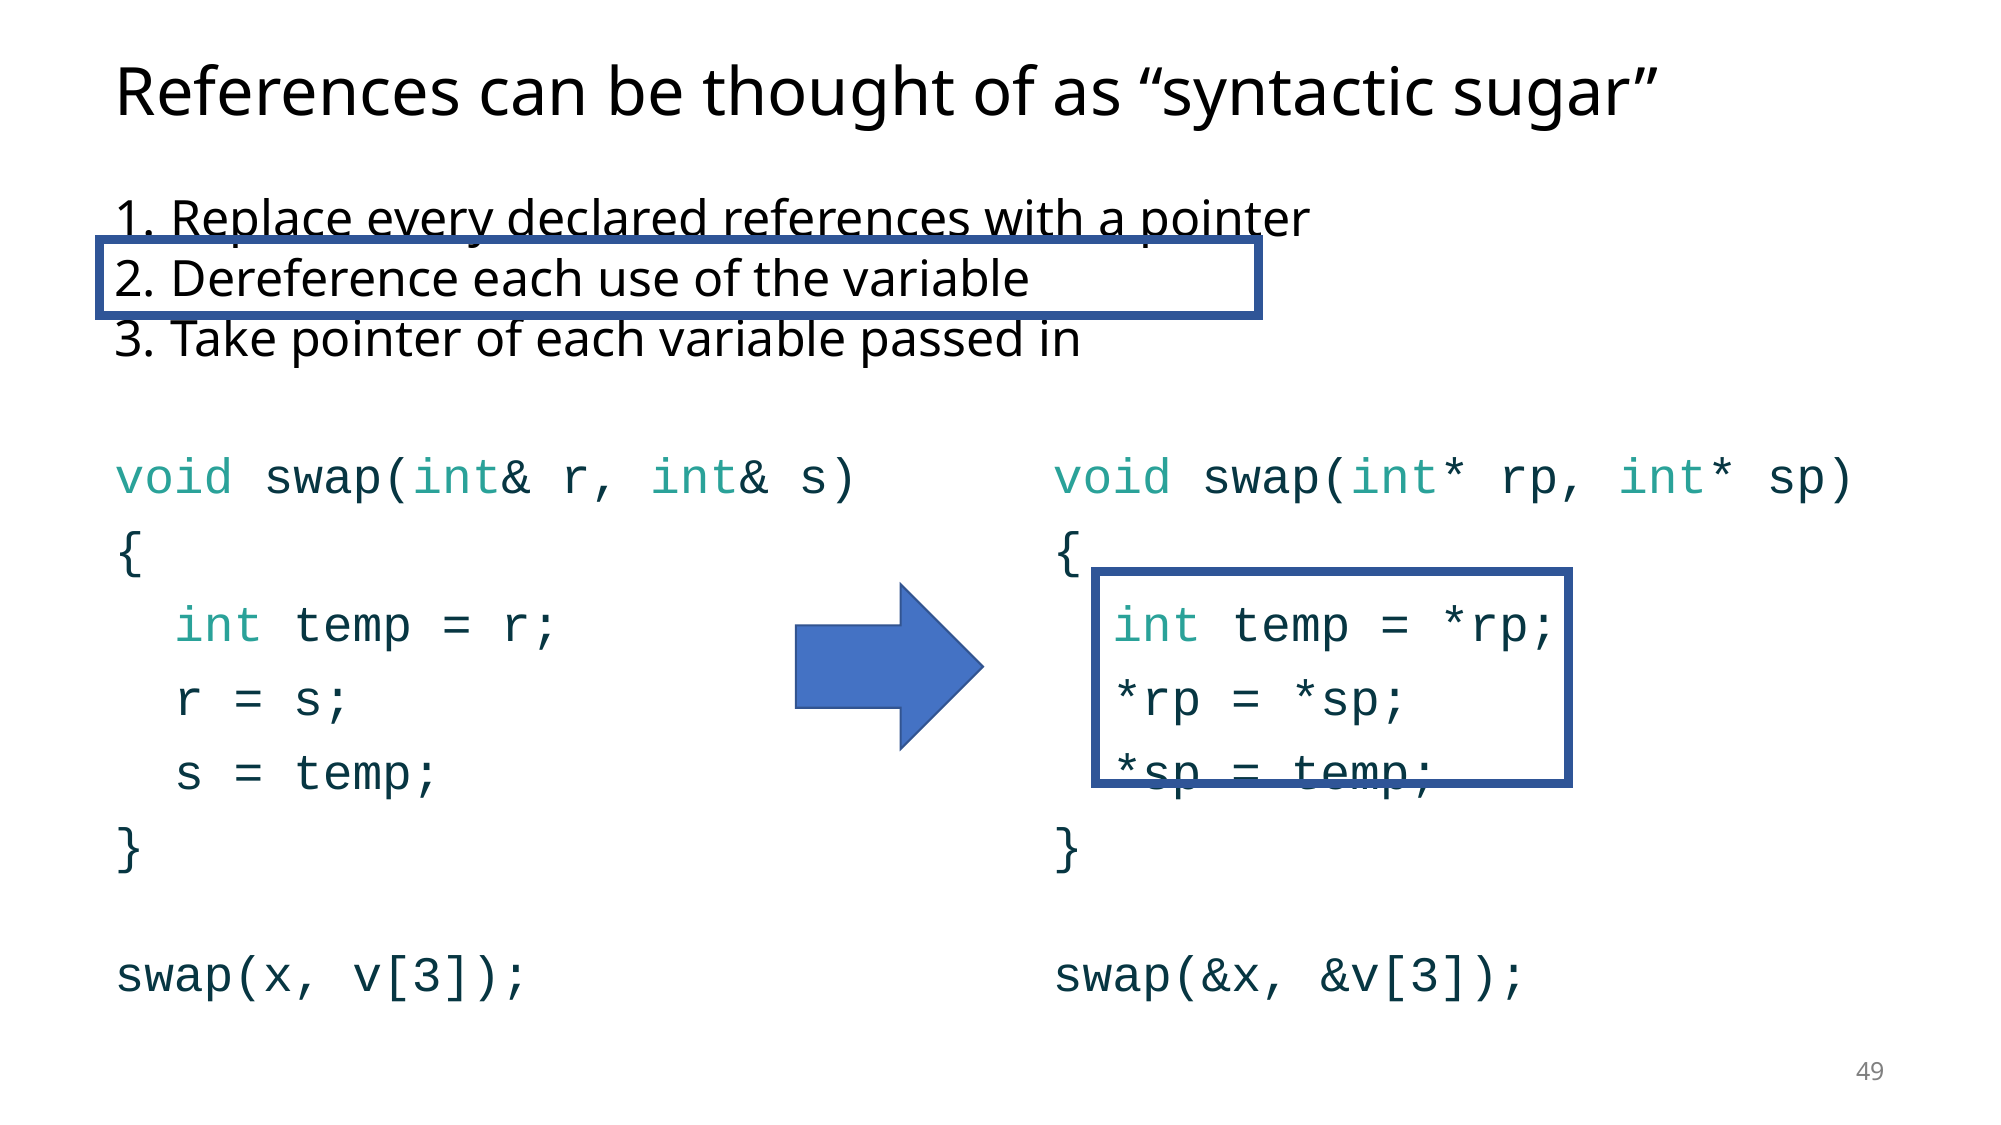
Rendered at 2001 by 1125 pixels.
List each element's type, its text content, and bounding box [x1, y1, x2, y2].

list void swap(int* rp, int* sp) { int temp = *rp; *rp = *sp; *sp = temp; } swap(&x, &v[3]); [1037, 443, 1901, 1013]
text_box [1095, 570, 1570, 784]
text_box Replace every declared references with a pointer Dereference each use of the variable Take pointer of each variable passed in [99, 179, 1900, 374]
title References can be thought of as “syntactic sugar” [99, 37, 1900, 150]
slide_number 49 [1749, 1042, 1900, 1103]
text_box [99, 239, 1259, 316]
text_box [794, 581, 985, 752]
list void swap(int& r, int& s) { int temp = r; r = s; s = temp; } swap(x, v[3]); [99, 443, 963, 1013]
